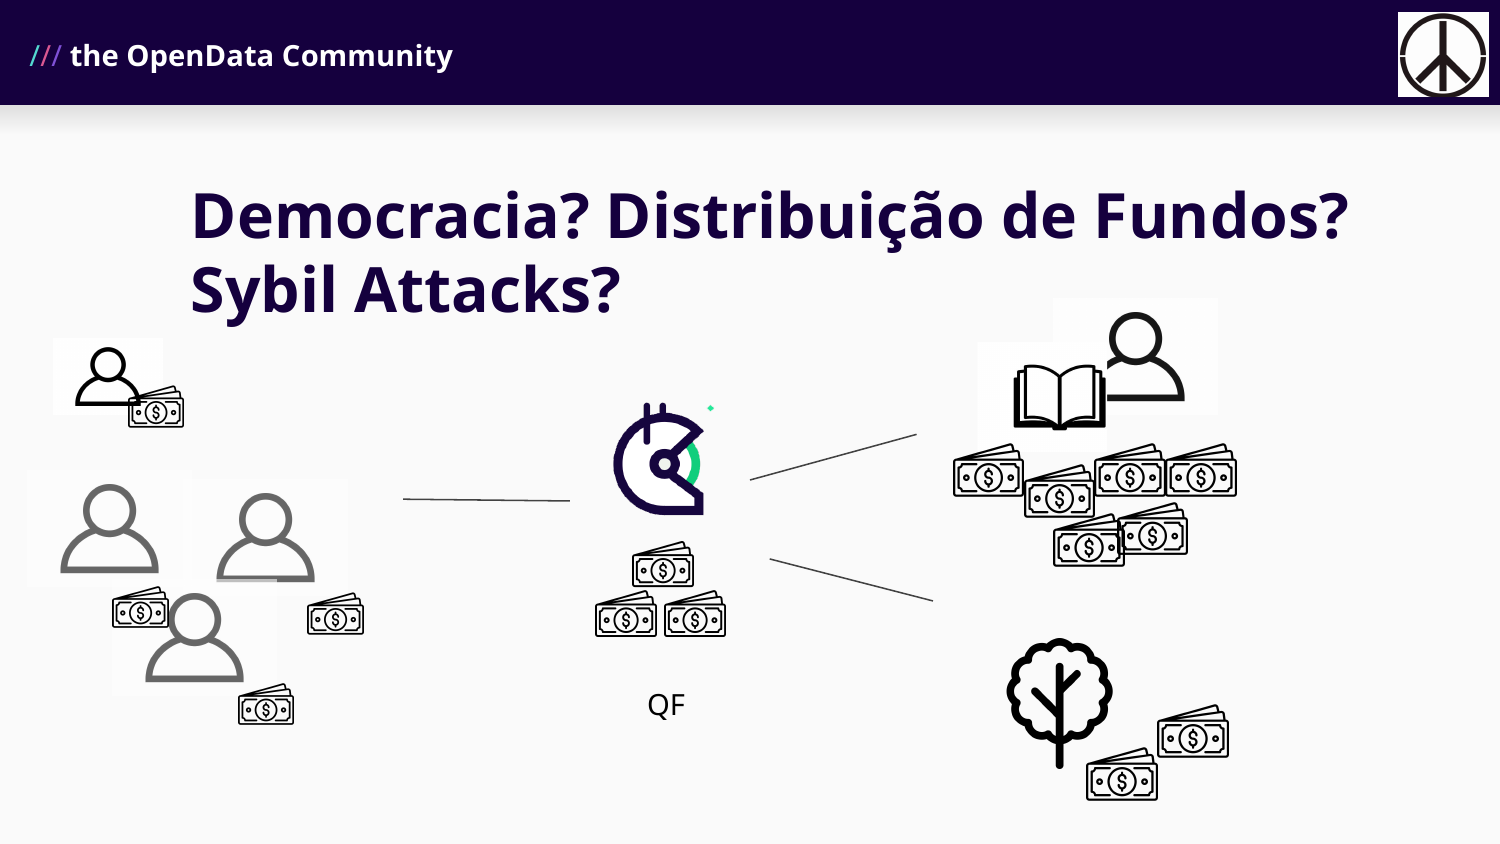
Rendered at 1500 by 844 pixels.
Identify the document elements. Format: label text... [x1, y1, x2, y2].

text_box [749, 434, 917, 481]
text_box QF [632, 671, 703, 737]
text_box Democracia? Distribuição de Fundos? Sybil Attacks? [100, 160, 1400, 341]
picture [53, 337, 185, 435]
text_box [402, 498, 571, 502]
picture [598, 391, 729, 523]
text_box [769, 558, 934, 602]
picture [1398, 12, 1489, 97]
picture [27, 470, 364, 733]
picture [952, 298, 1237, 576]
picture [595, 533, 726, 645]
picture [994, 638, 1229, 810]
